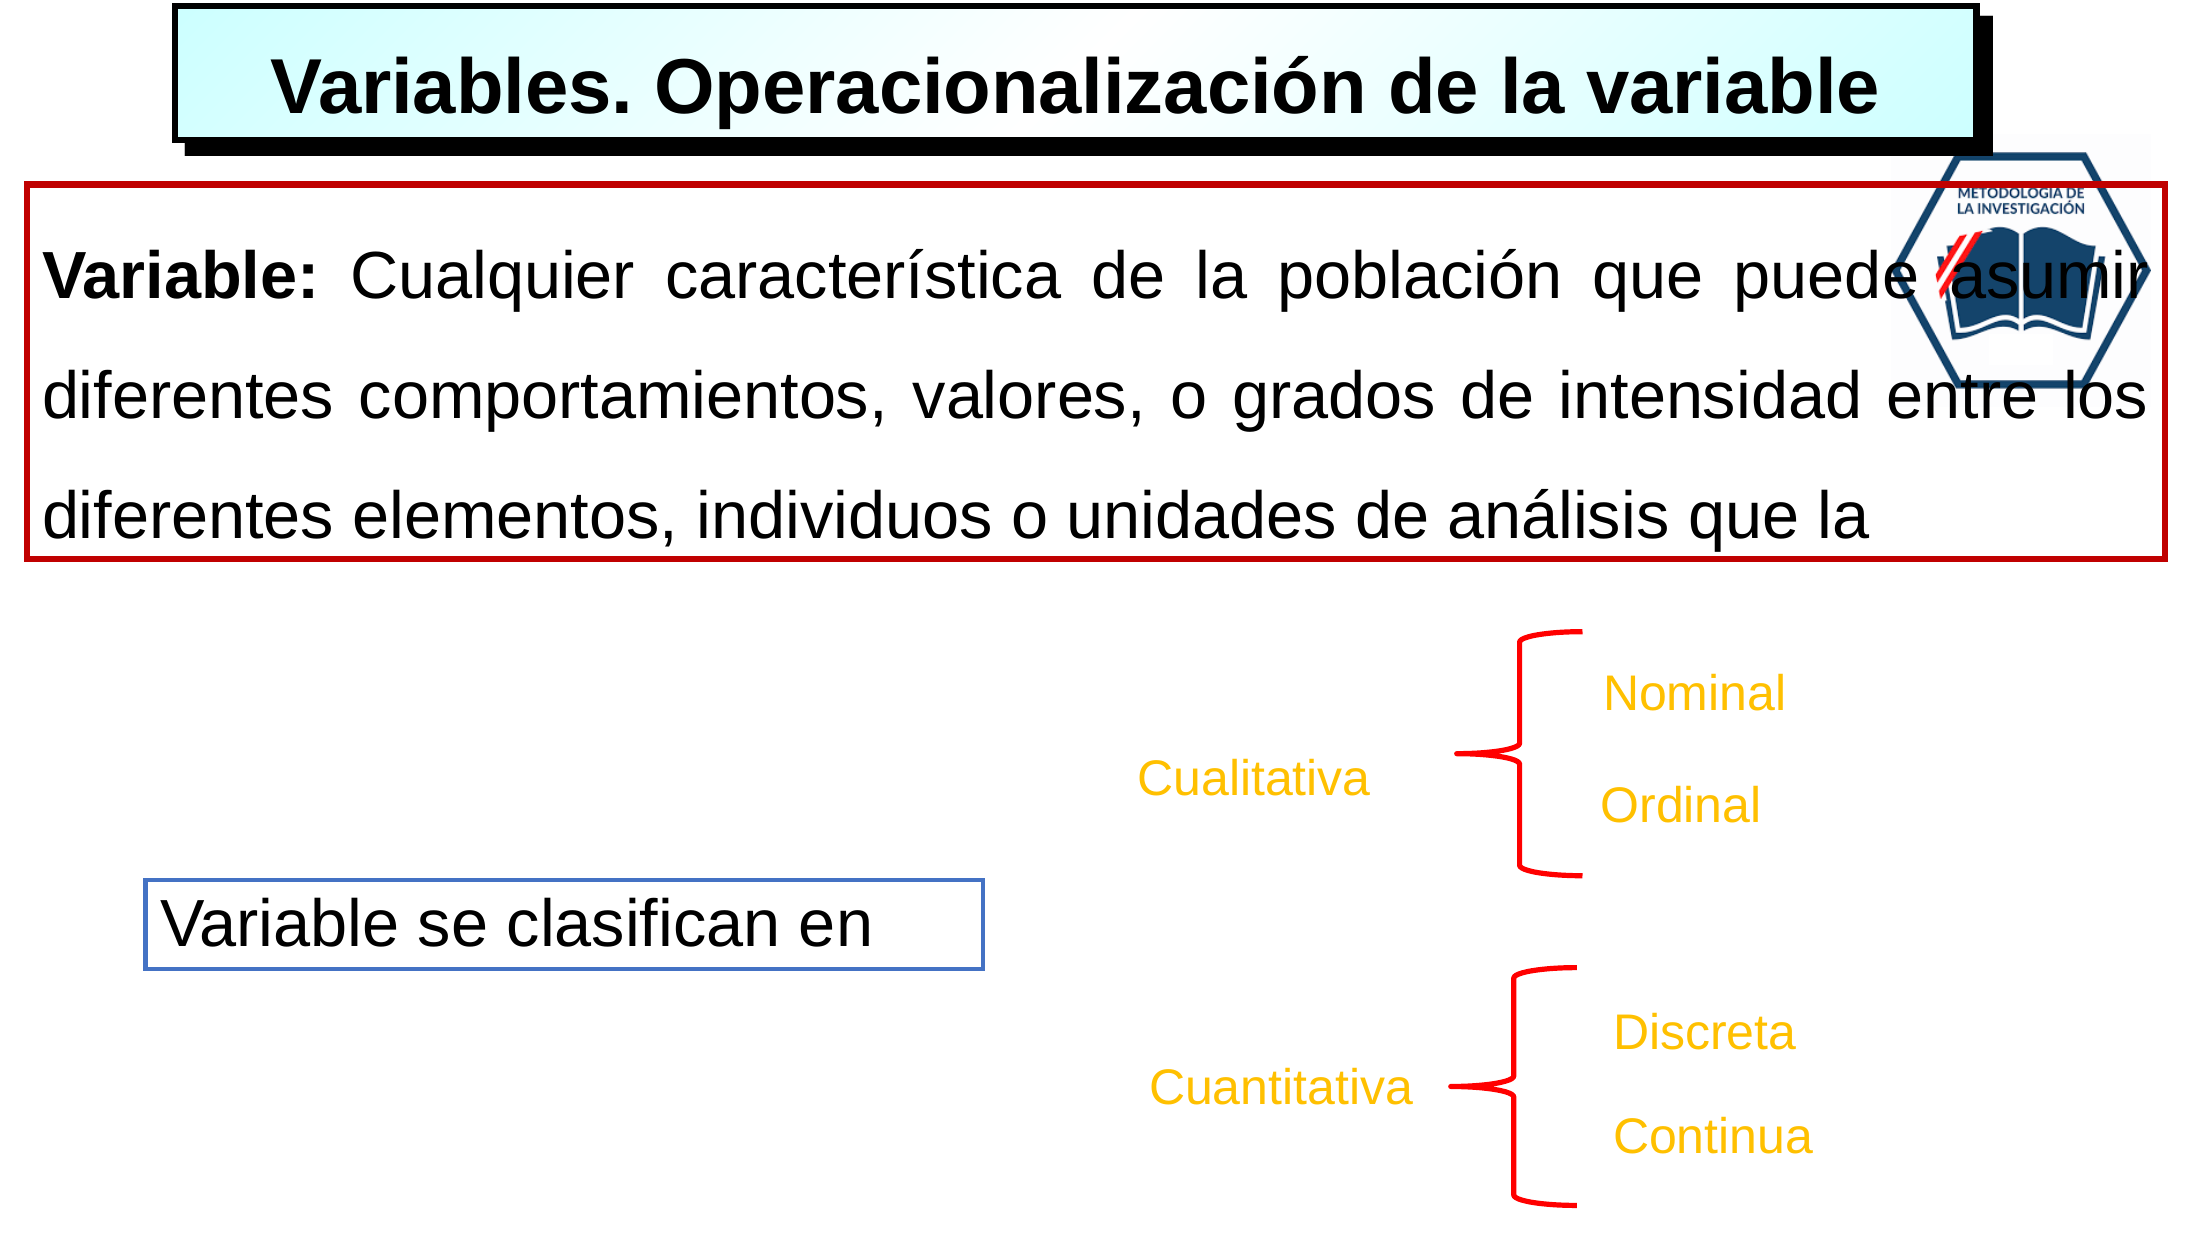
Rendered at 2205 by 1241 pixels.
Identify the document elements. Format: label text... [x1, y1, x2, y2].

text_box Discreta [1598, 997, 1977, 1069]
text_box [1456, 631, 1583, 876]
text_box Ordinal [1585, 770, 1964, 842]
text_box Continua [1598, 1102, 1977, 1173]
text_box Variable se clasifican en [145, 879, 983, 969]
text_box Variables. Operacionalización de la variable [175, 5, 1977, 141]
text_box [1450, 967, 1577, 1206]
text_box Variable: Cualquier característica de la población que puede asumir diferentes comportamientos, valores, o grados de intensidad entre los diferentes elementos, individuos o unidades de análisis que la [27, 184, 2166, 559]
text_box Nominal [1588, 658, 1967, 729]
text_box Cualitativa [1122, 743, 1501, 814]
text_box Cuantitativa [1134, 1052, 1512, 1123]
picture [1891, 134, 2151, 184]
